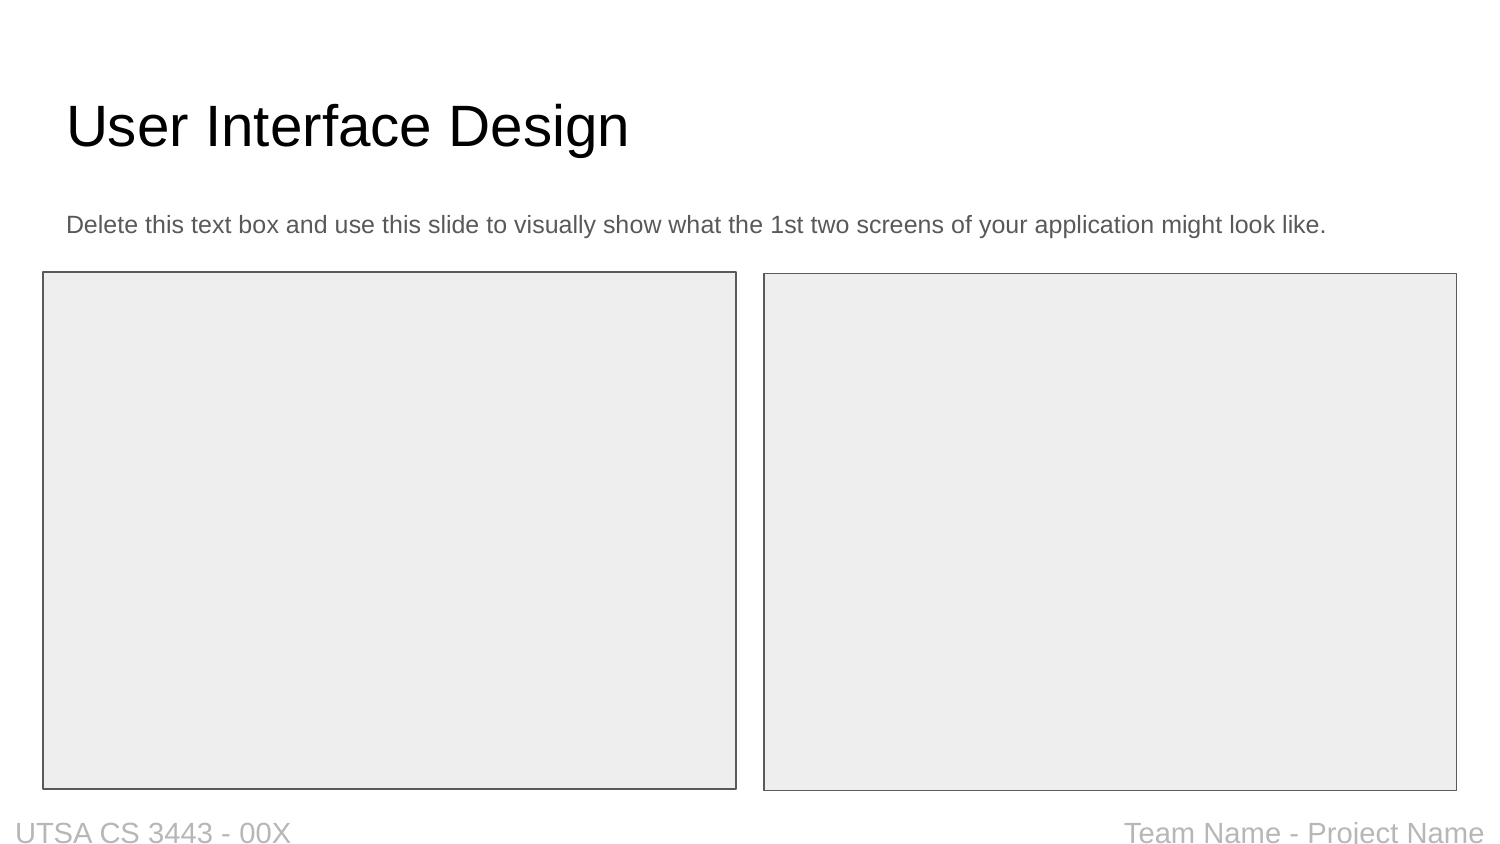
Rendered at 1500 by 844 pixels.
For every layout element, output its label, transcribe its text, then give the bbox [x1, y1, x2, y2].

text_box Team Name - Project Name [1042, 799, 1500, 844]
text_box [764, 273, 1457, 791]
list Delete this text box and use this slide to visually show what the 1st two screens of your application might look like. [51, 189, 1449, 264]
title User Interface Design [51, 72, 1449, 167]
text_box [43, 272, 736, 790]
text_box UTSA CS 3443 - 00X [0, 799, 457, 844]
